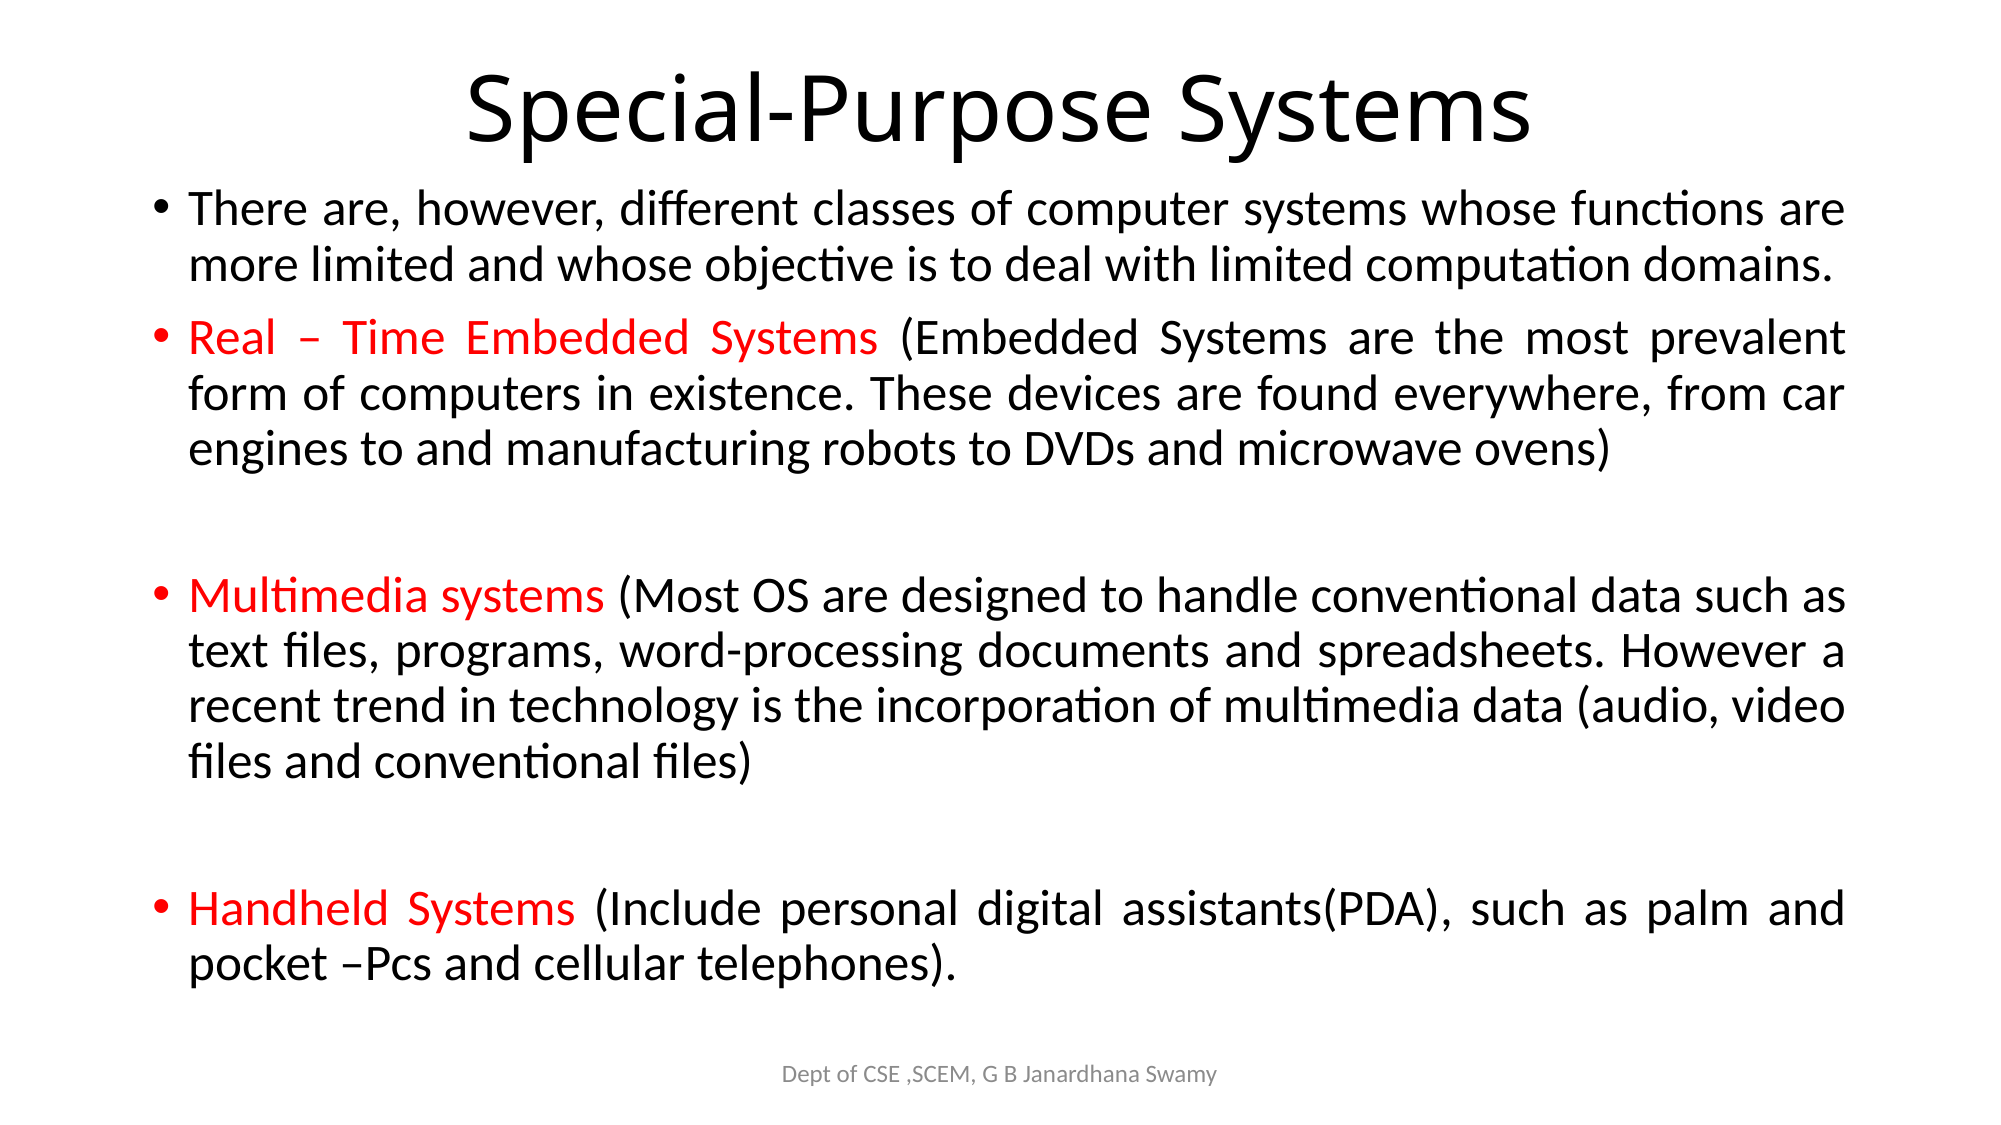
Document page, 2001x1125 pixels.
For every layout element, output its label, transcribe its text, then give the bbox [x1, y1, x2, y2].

title Special-Purpose Systems [137, 49, 1863, 174]
footer Dept of CSE ,SCEM, G B Janardhana Swamy [662, 1042, 1338, 1103]
list There are, however, different classes of computer systems whose functions are more limited and whose objective is to deal with limited computation domains. Real – Time Embedded Systems (Embedded Systems are the most prevalent form of computers in existence. These devices are found everywhere, from car engines to and manufacturing robots to DVDs and microwave ovens) Multimedia systems (Most OS are designed to handle conventional data such as text files, programs, word-processing documents and spreadsheets. However a recent trend in technology is the incorporation of multimedia data (audio, video files and conventional files) Handheld Systems (Include personal digital assistants(PDA), such as palm and pocket –Pcs and cellular telephones). [137, 174, 1863, 1014]
